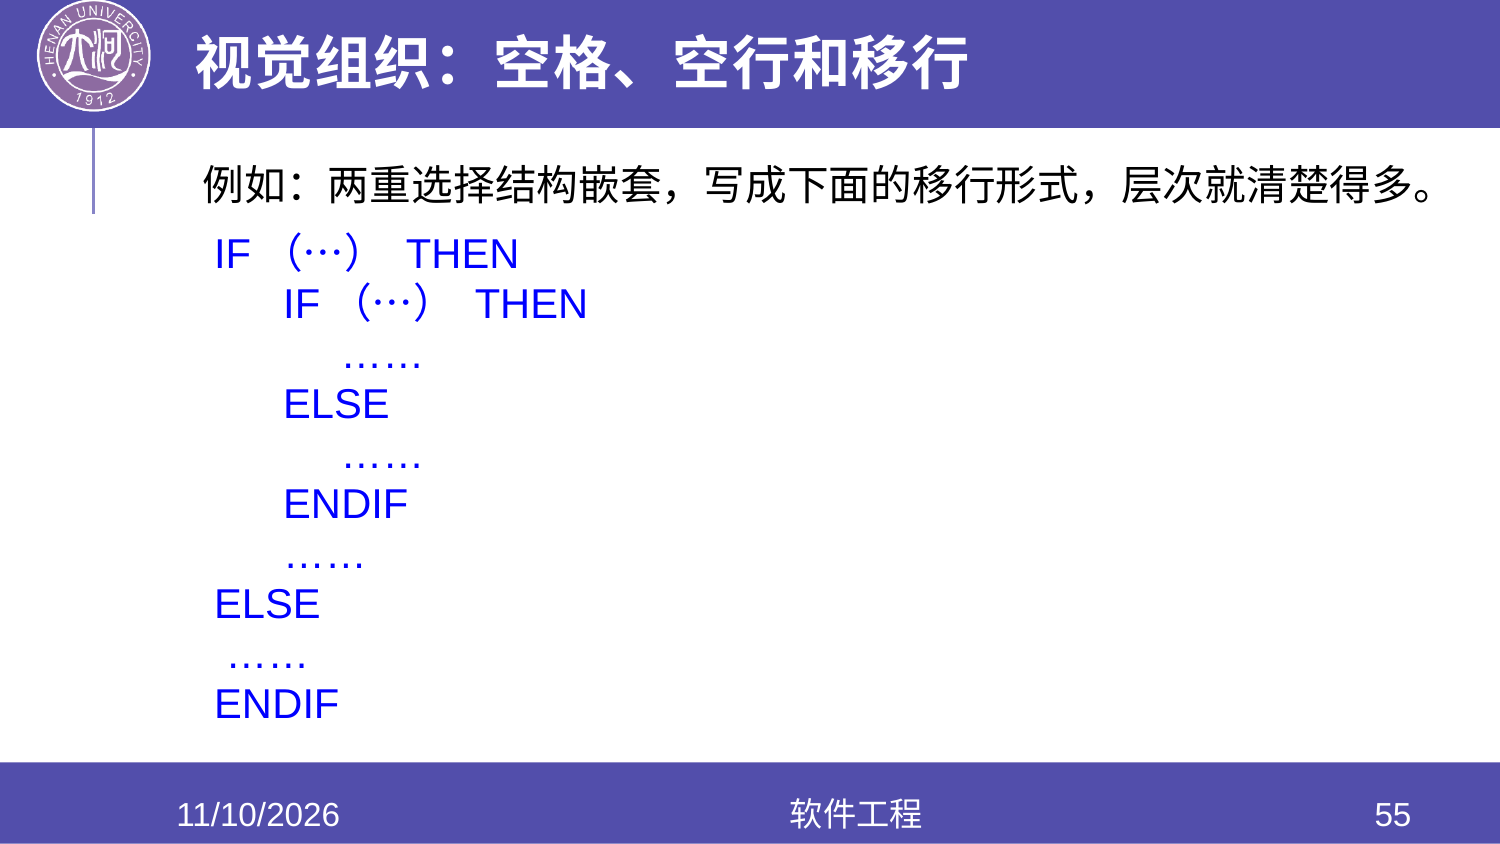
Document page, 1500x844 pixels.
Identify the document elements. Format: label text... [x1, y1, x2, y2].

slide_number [126, 796, 391, 830]
footer 软件工程 [391, 796, 1322, 830]
text_box 例如：两重选择结构嵌套，写成下面的移行形式，层次就清楚得多。 IF（…） THEN IF（…） THEN …… ELSE …… ENDIF …… ELSE …… ENDIF [187, 151, 1445, 735]
slide_number 55 [1333, 796, 1454, 830]
title 视觉组织：空格、空行和移行 [179, 0, 1454, 136]
